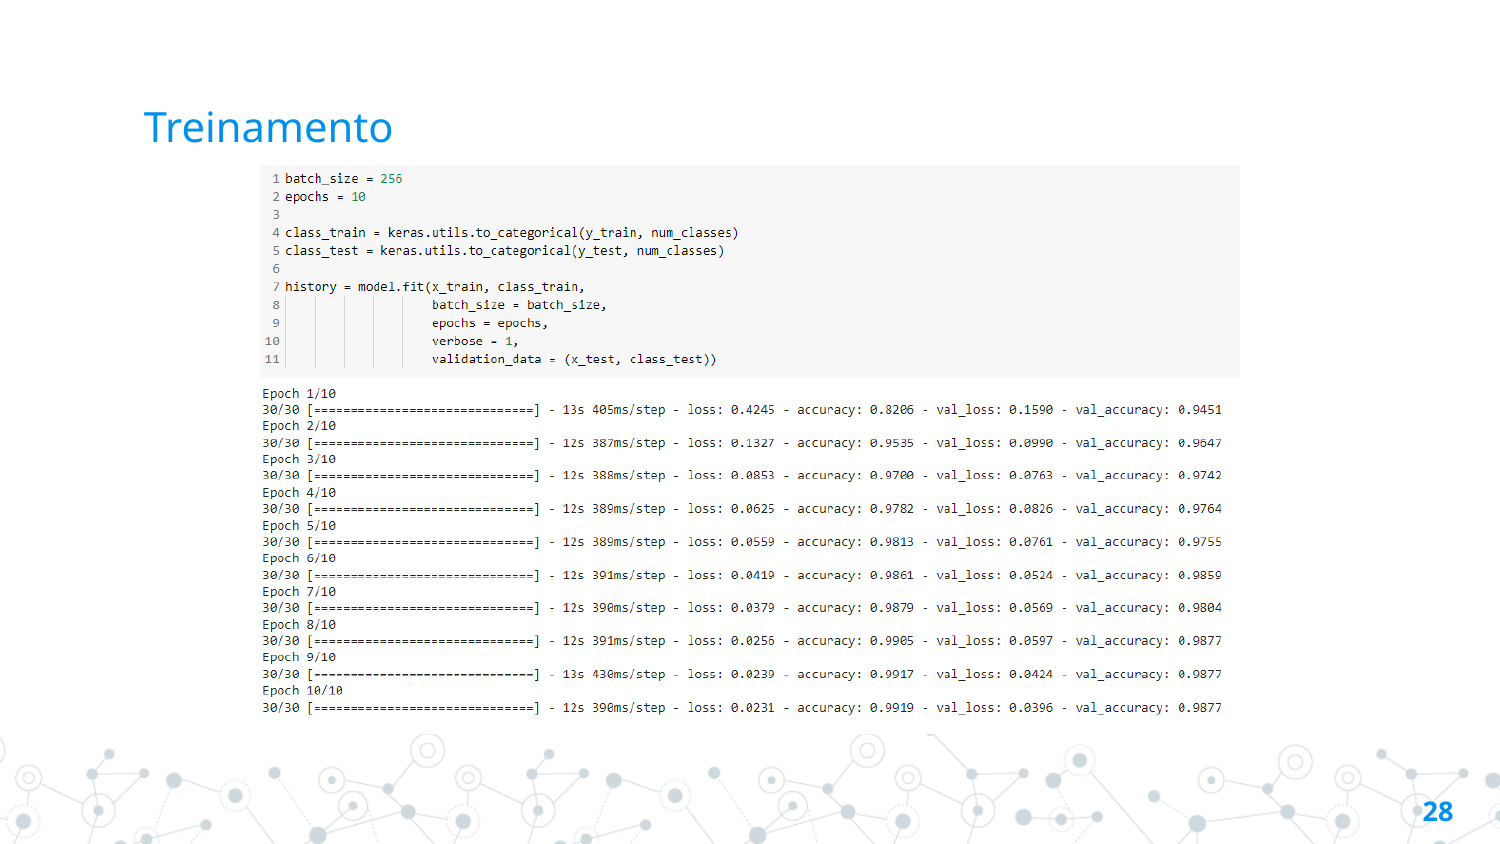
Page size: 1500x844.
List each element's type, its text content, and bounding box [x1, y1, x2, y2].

title Treinamento [128, 50, 1372, 166]
picture [0, 0, 1500, 844]
slide_number ‹#› [1378, 779, 1469, 844]
